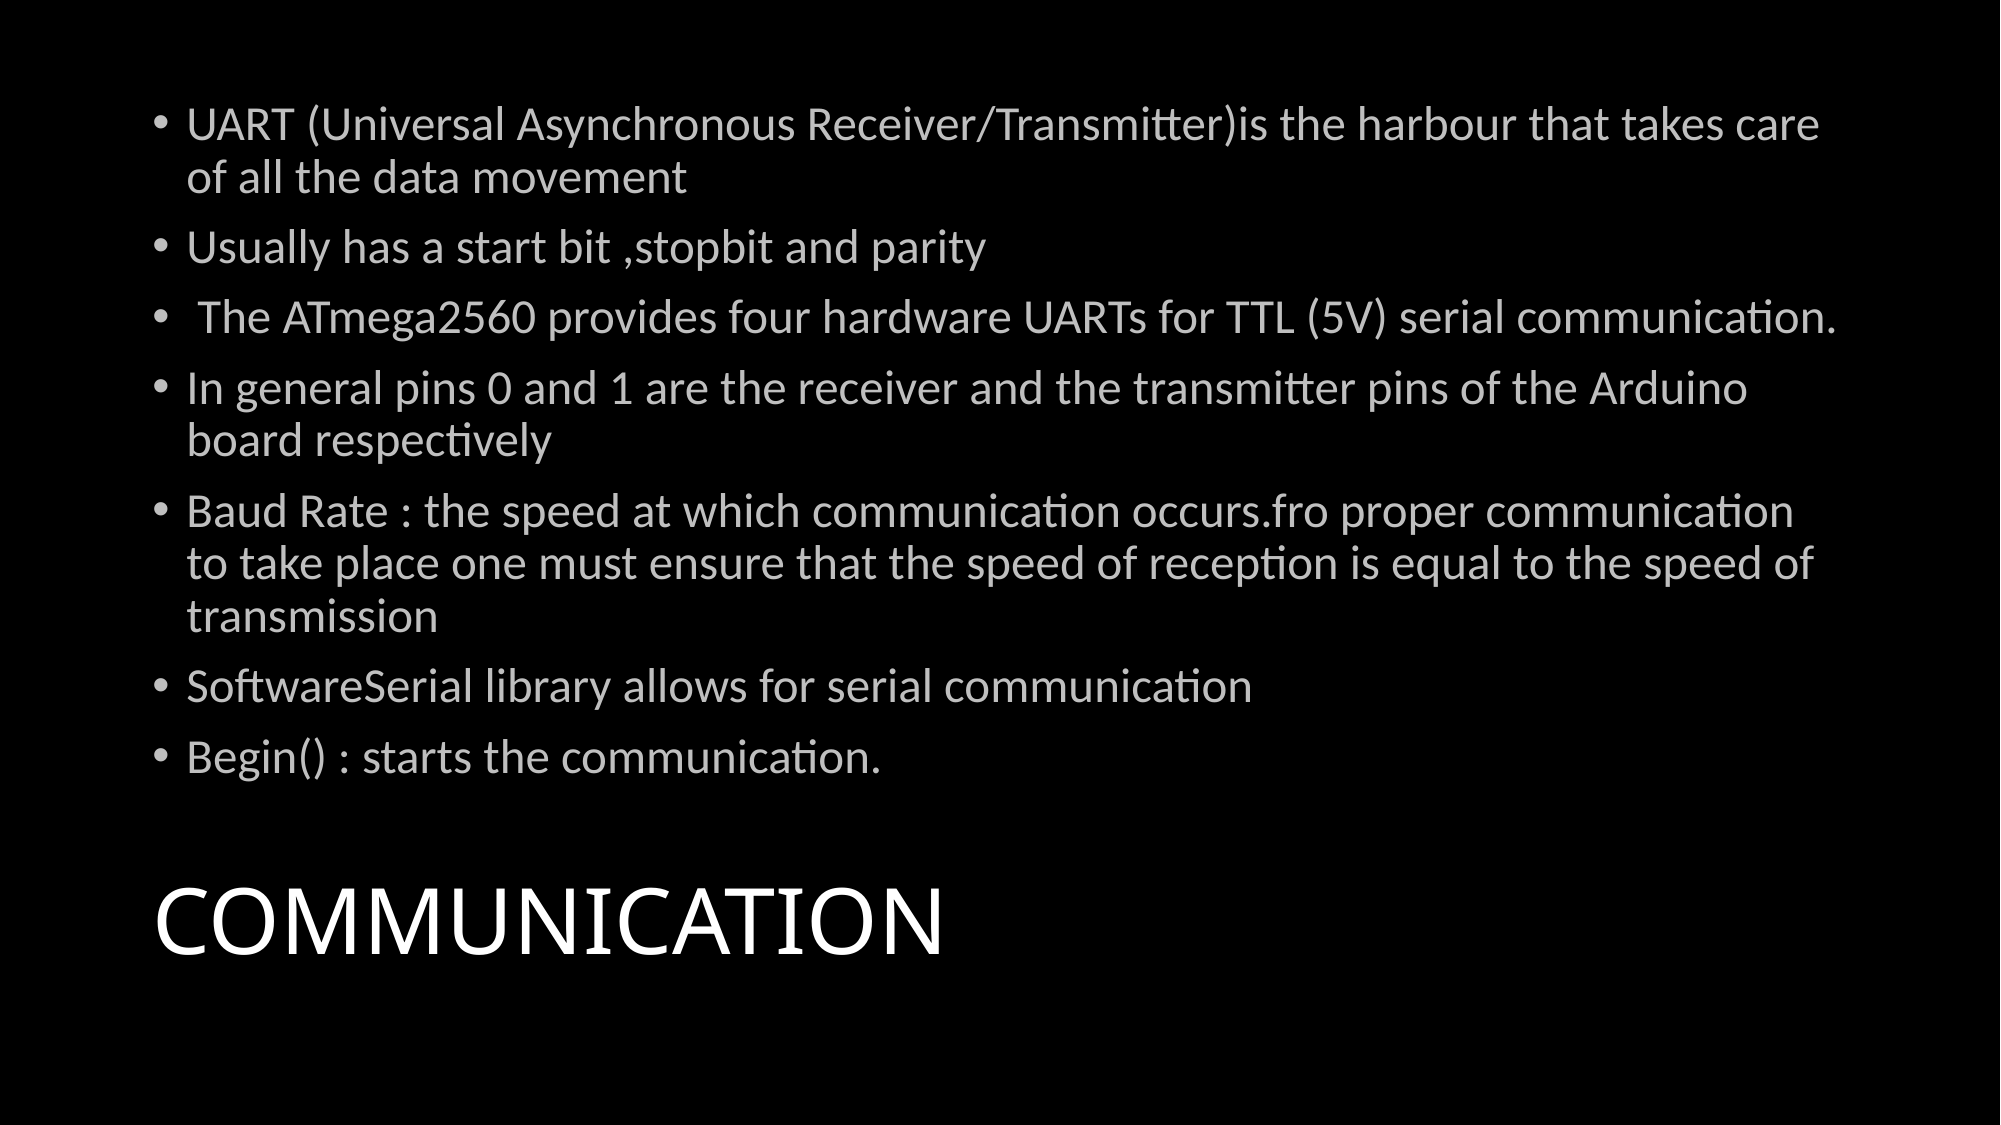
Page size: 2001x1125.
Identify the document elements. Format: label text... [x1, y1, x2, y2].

list UART (Universal Asynchronous Receiver/Transmitter)is the harbour that takes care of all the data movement Usually has a start bit ,stopbit and parity The ATmega2560 provides four hardware UARTs for TTL (5V) serial communication. In general pins 0 and 1 are the receiver and the transmitter pins of the Arduino board respectively Baud Rate : the speed at which communication occurs.fro proper communication to take place one must ensure that the speed of reception is equal to the speed of transmission SoftwareSerial library allows for serial communication Begin() : starts the communication. [137, 91, 1863, 805]
title COMMUNICATION [137, 816, 1863, 1034]
